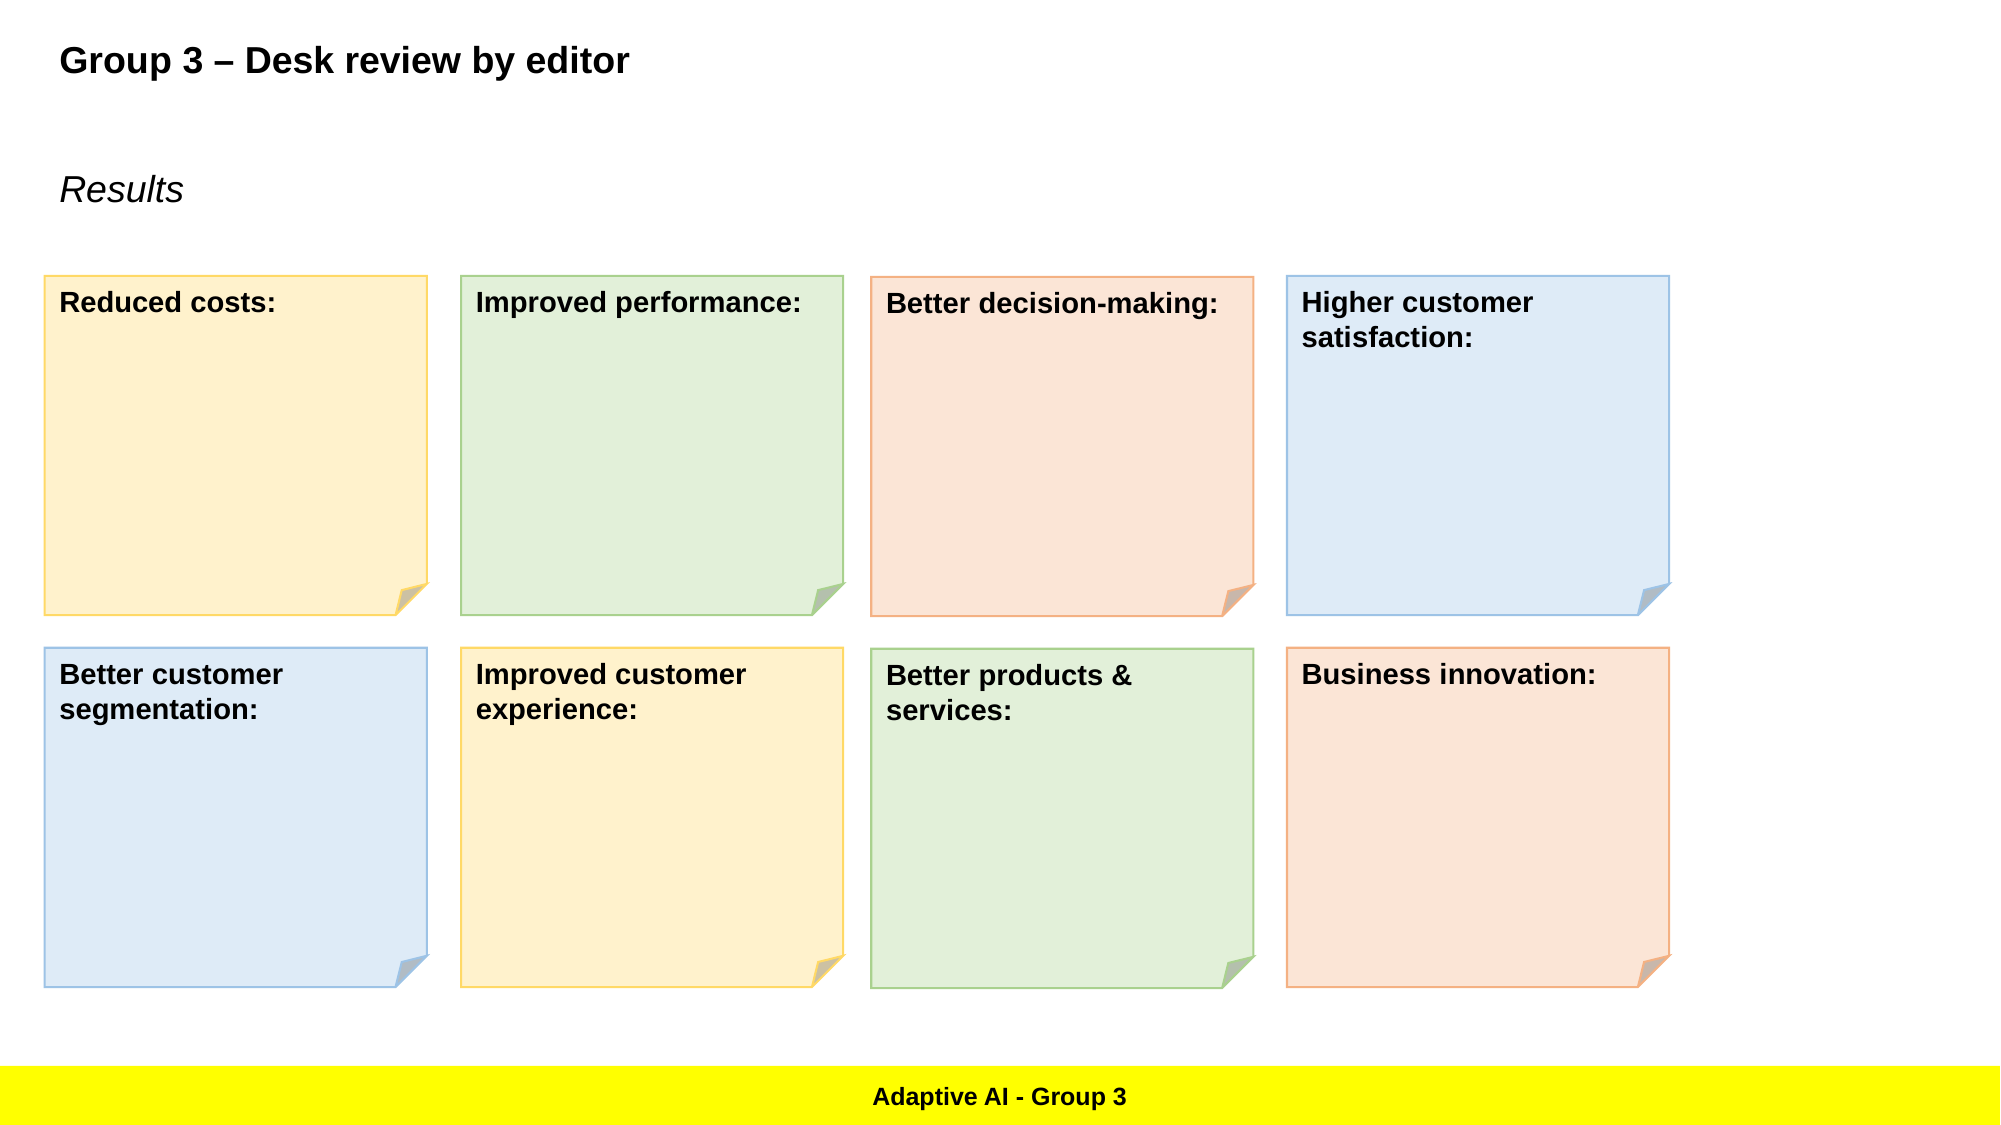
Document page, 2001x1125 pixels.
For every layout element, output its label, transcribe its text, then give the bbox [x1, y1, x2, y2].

text_box Better decision-making: [870, 275, 1257, 618]
text_box Better products & services: [870, 647, 1257, 990]
text_box Business innovation: [1285, 646, 1673, 989]
text_box Higher customer satisfaction: [1285, 274, 1673, 617]
footer Adaptive AI - Group 3 [0, 1065, 2000, 1125]
text_box Better customer segmentation: [43, 646, 431, 989]
text_box Group 3 – Desk review by editor [44, 29, 1045, 89]
text_box Improved customer experience: [460, 646, 847, 989]
text_box Results [44, 157, 1959, 218]
text_box Reduced costs: [43, 274, 431, 617]
text_box Improved performance: [460, 274, 847, 617]
